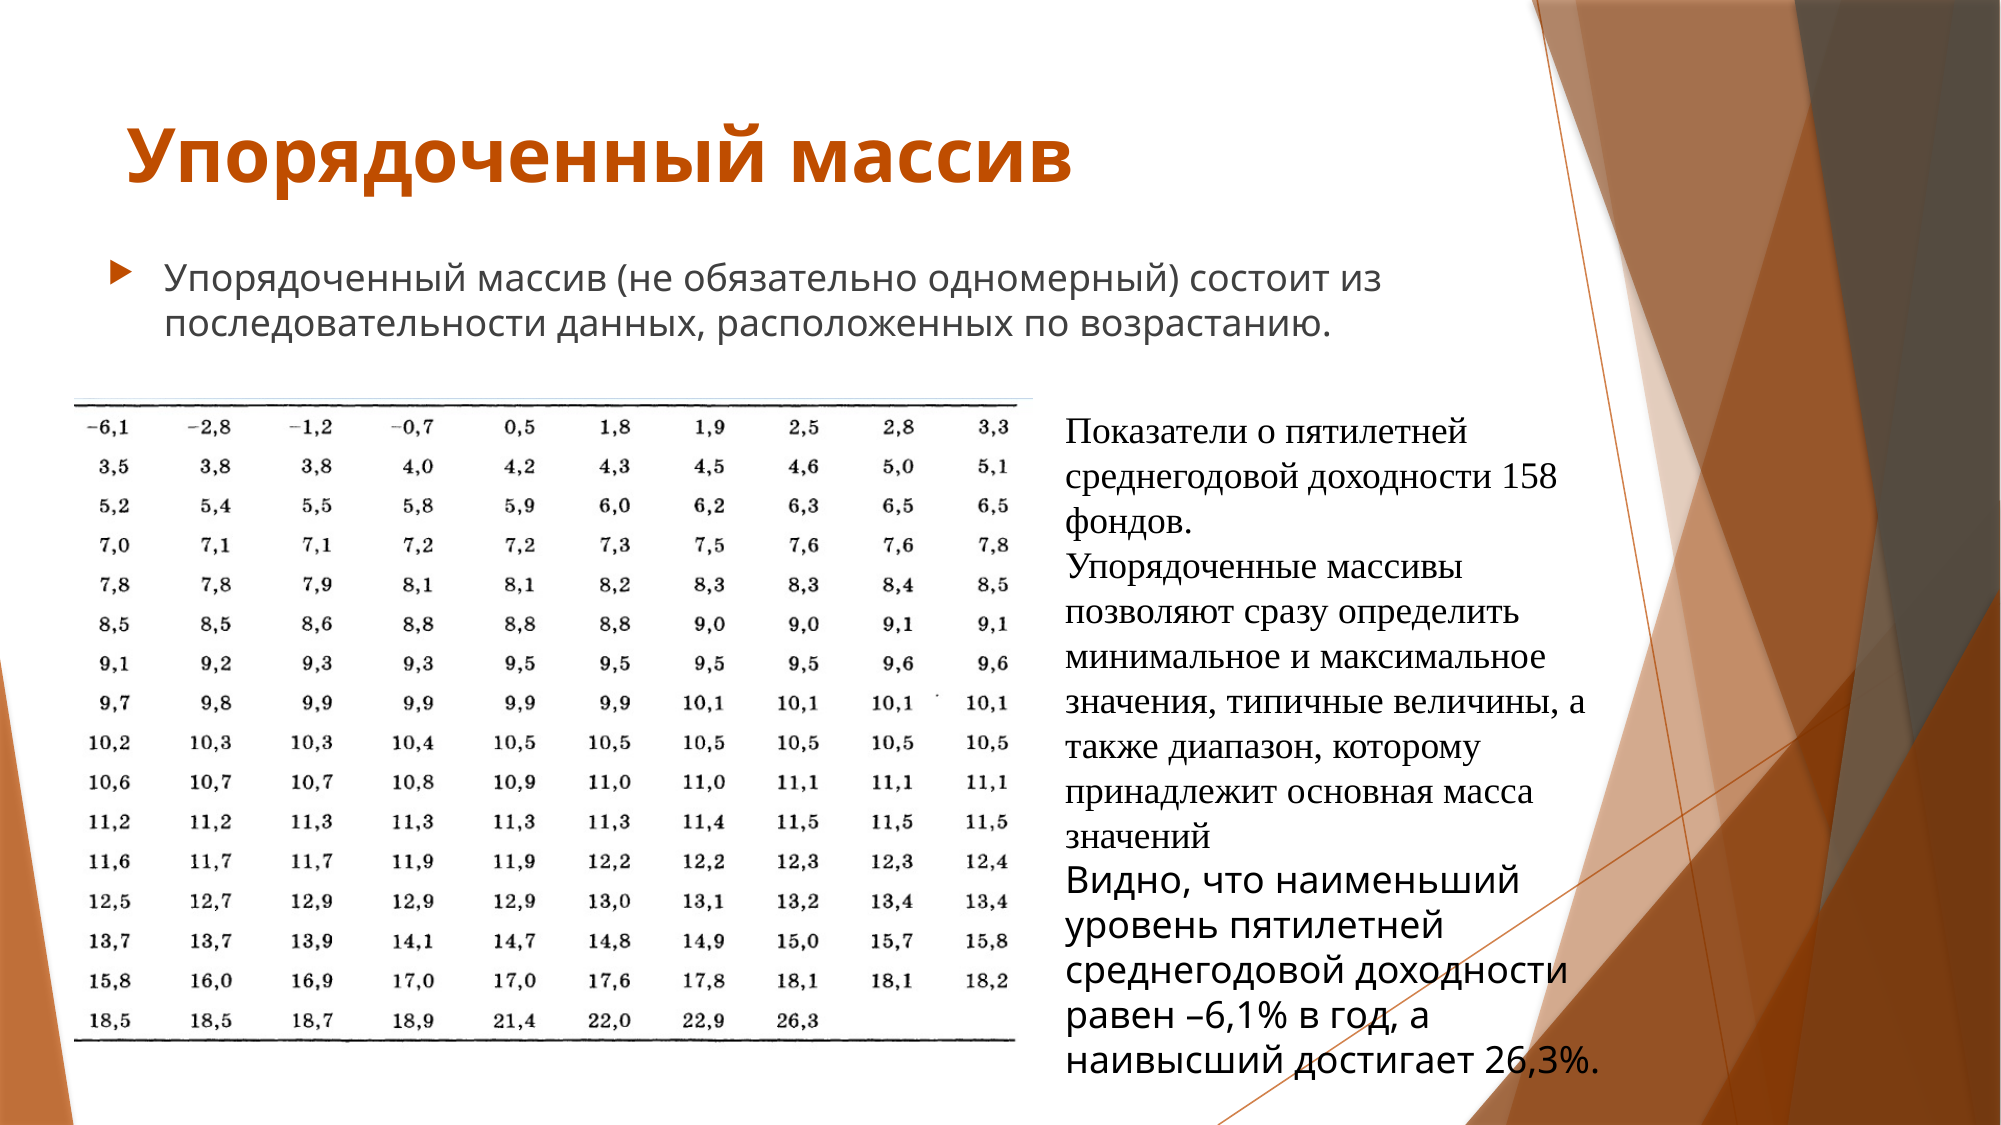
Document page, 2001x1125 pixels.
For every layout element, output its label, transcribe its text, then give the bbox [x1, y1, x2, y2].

text_box Показатели о пятилетней среднегодовой доходности 158 фондов. Упорядоченные массивы позволяют сразу определить минимальное и максимальное значения, типичные величины, а также диапазон, которому принадлежит основная масса значений Видно, что наименьший уровень пятилетней среднегодовой доходности равен –6,1% в год, а наивысший достигает 26,3%. [1050, 398, 1650, 1125]
title Упорядоченный массив [111, 99, 1522, 317]
picture [73, 397, 1033, 1050]
list Упорядоченный массив (не обязательно одномерный) состоит из последовательности данных, расположенных по возрастанию. [92, 246, 1503, 884]
